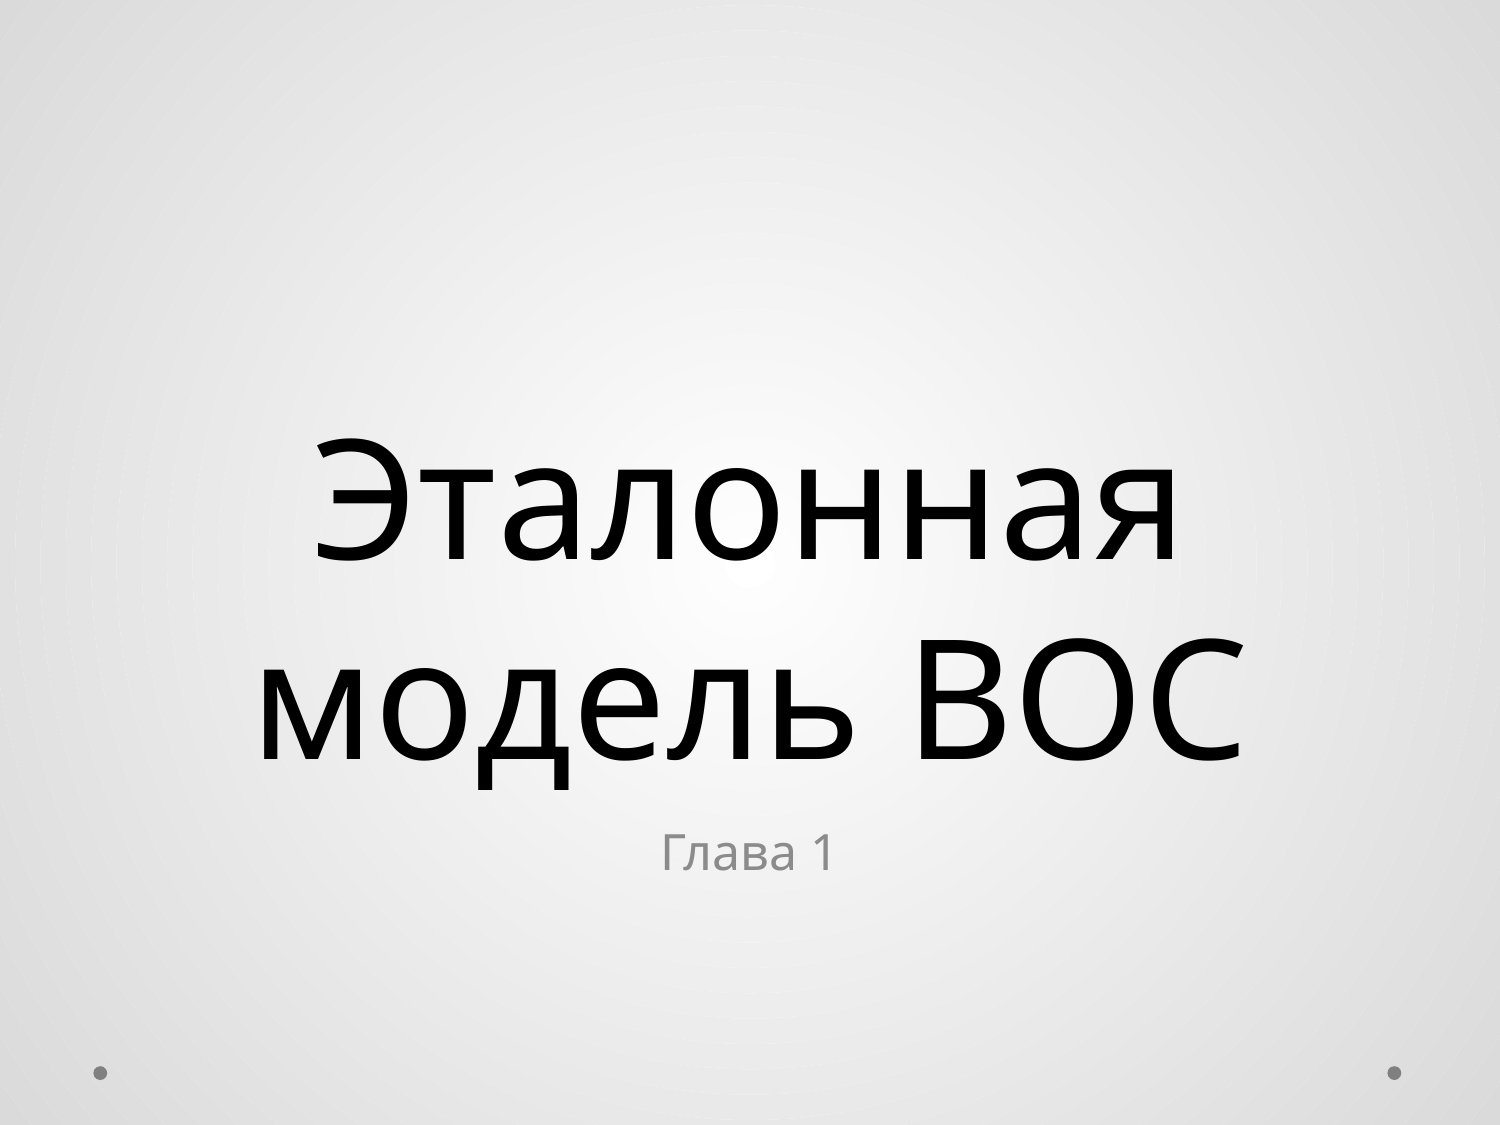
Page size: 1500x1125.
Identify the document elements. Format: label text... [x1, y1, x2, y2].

title Эталонная модель ВОС [112, 99, 1388, 800]
subtitle Глава 1 [225, 812, 1275, 1013]
